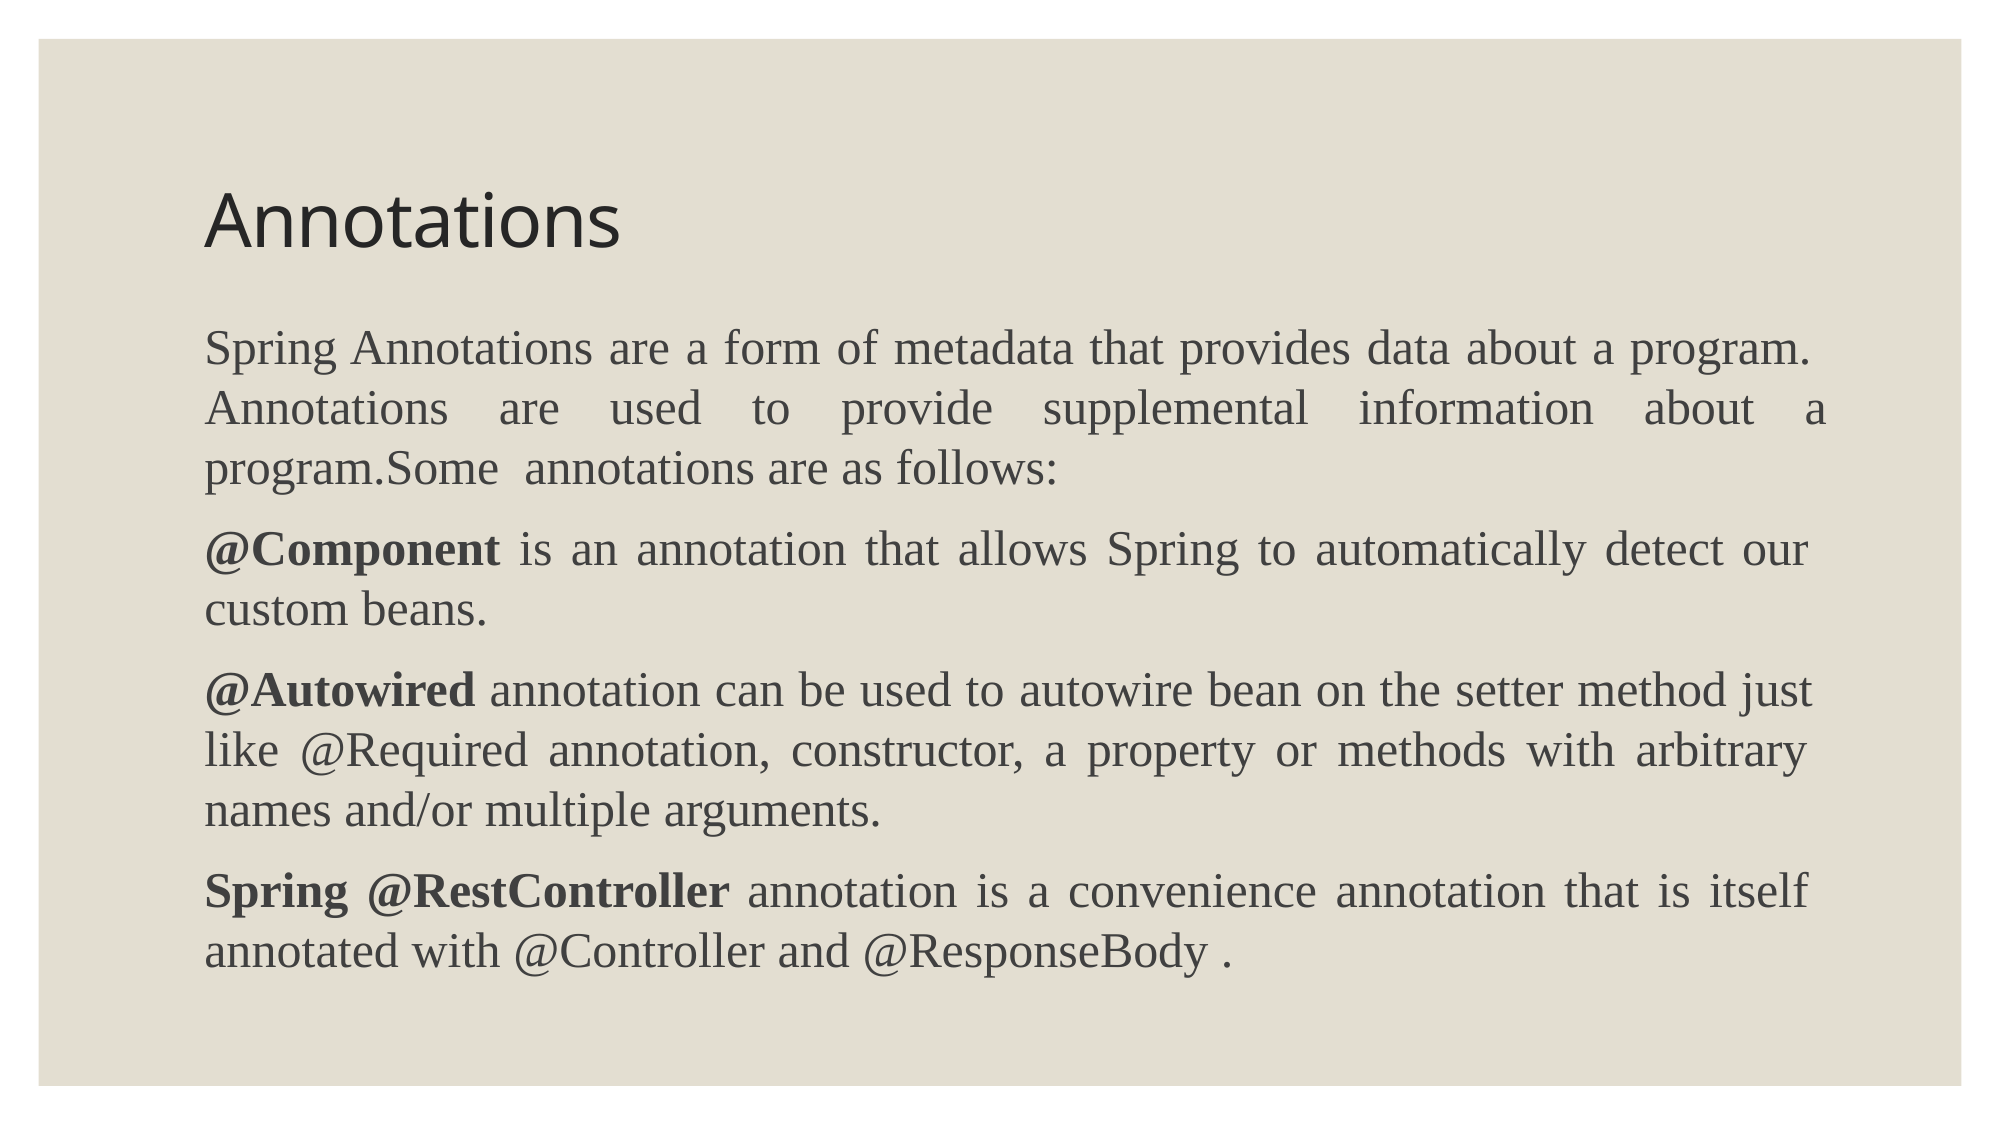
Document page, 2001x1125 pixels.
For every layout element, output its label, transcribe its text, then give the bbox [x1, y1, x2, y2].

title Annotations [202, 121, 644, 311]
text_box Spring Annotations are a form of metadata that provides data about a program. Annotations are used to provide supplemental information about a program.Some annotations are as follows: @Component is an annotation that allows Spring to automatically detect our custom beans. @Autowired annotation can be used to autowire bean on the setter method just like @Required annotation, constructor, a property or methods with arbitrary names and/or multiple arguments. Spring @RestController annotation is a convenience annotation that is itself annotated with @Controller and @ResponseBody . [202, 312, 1828, 978]
